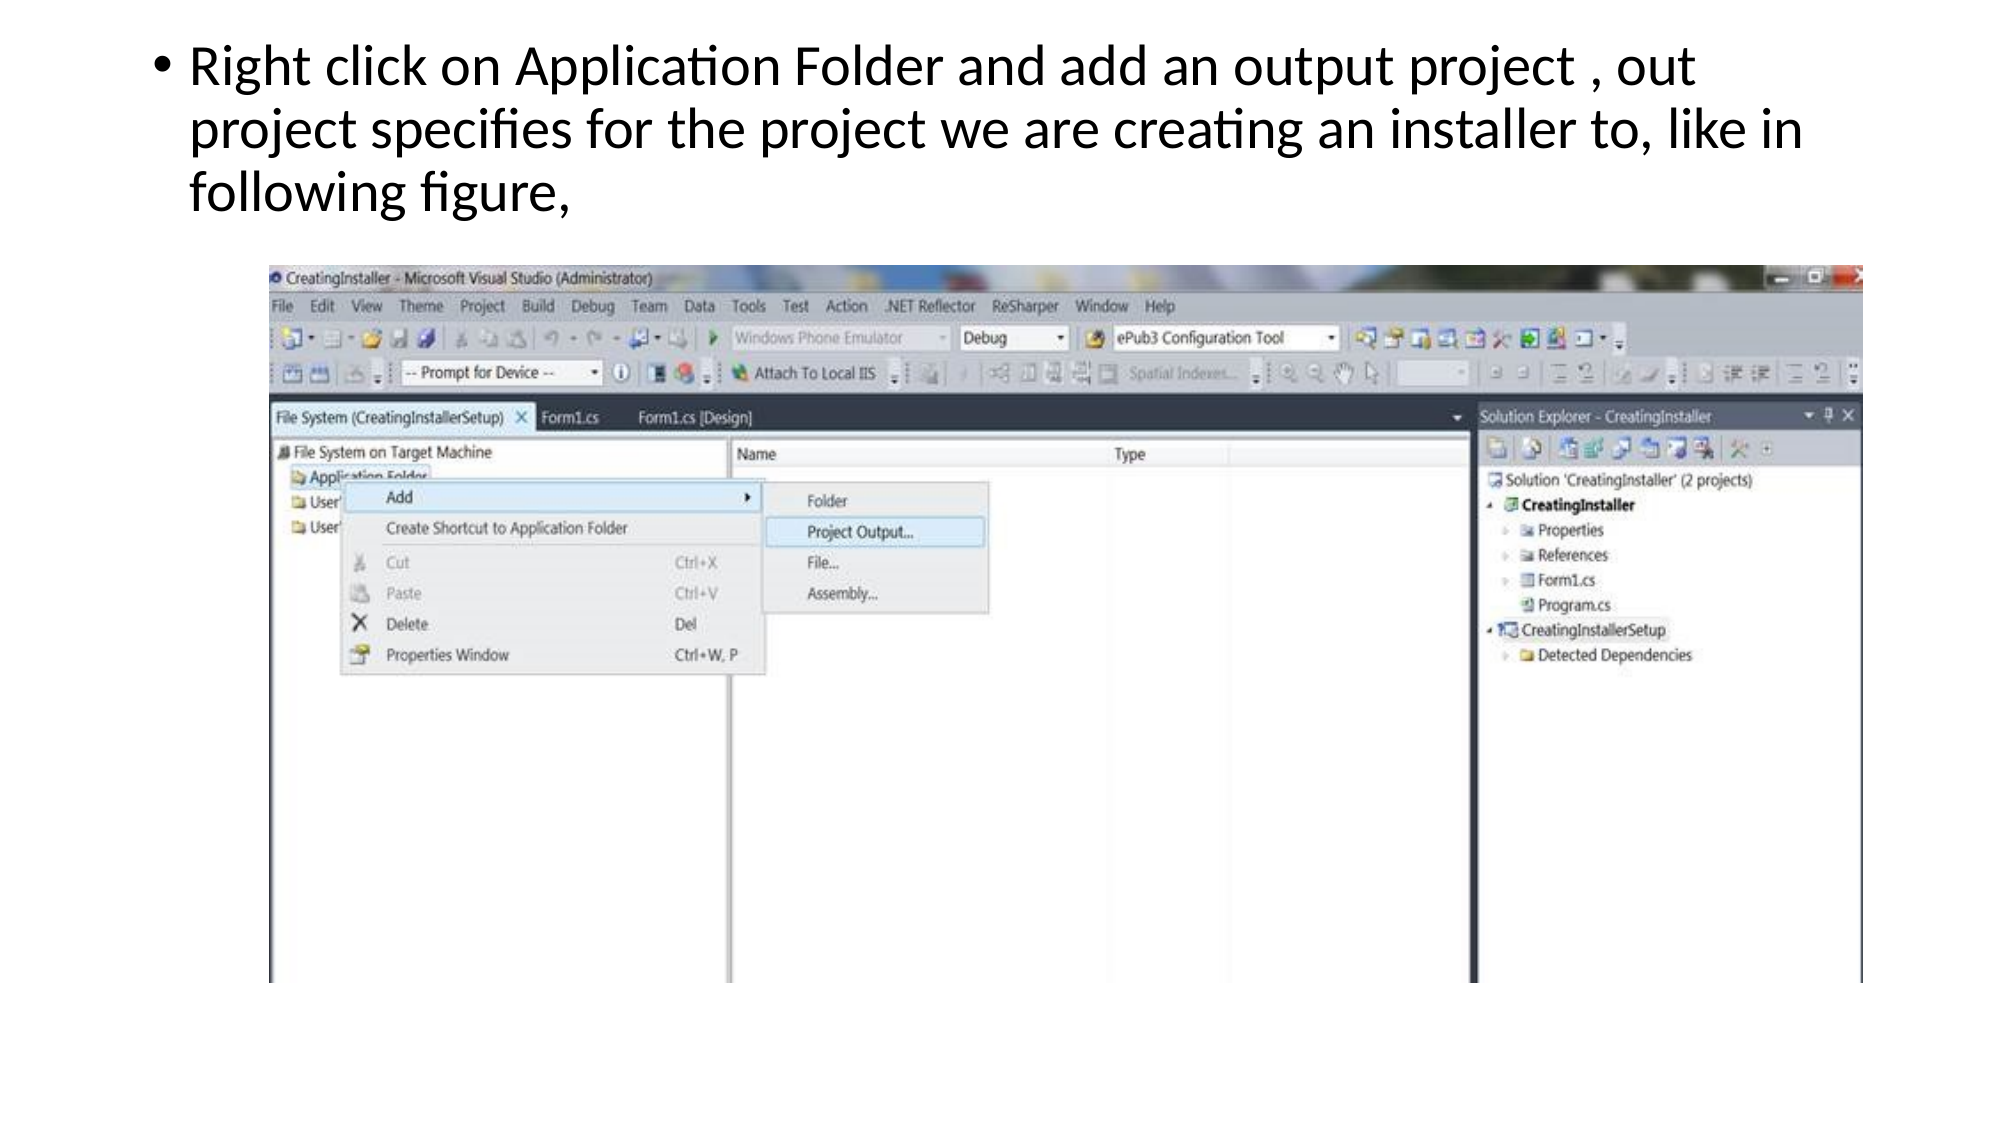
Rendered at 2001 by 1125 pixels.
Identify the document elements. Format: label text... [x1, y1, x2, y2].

picture [269, 265, 1863, 983]
list Right click on Application Folder and add an output project , out project specifies for the project we are creating an installer to, like in following figure, [137, 27, 1863, 1014]
